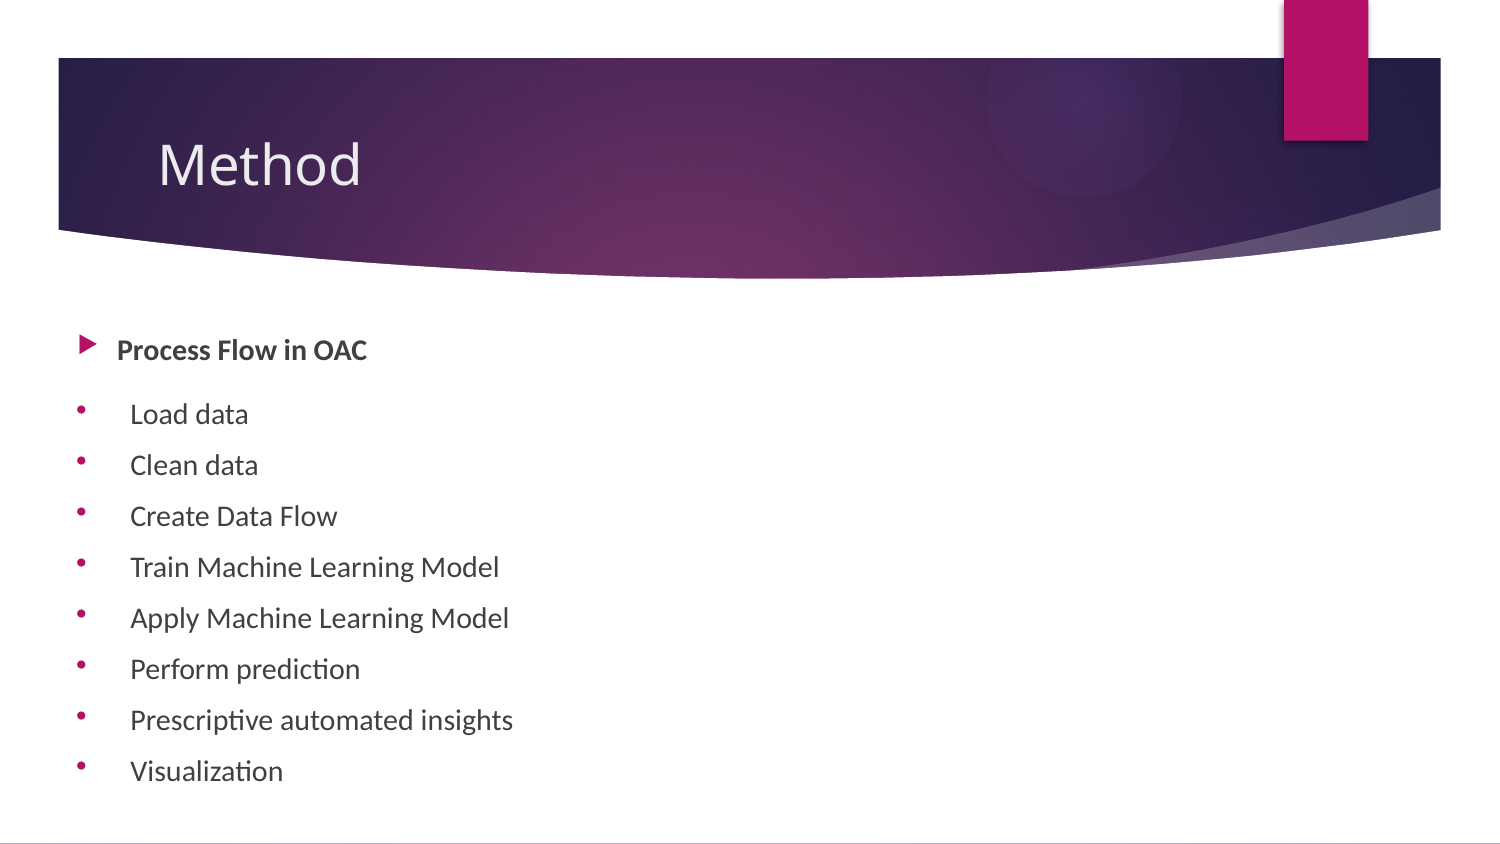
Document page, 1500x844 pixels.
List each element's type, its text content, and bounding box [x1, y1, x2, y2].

list Process Flow in OAC Load data Clean data Create Data Flow Train Machine Learning Model Apply Machine Learning Model Perform prediction Prescriptive automated insights Visualization [62, 320, 1228, 797]
title Method [142, 119, 1220, 207]
